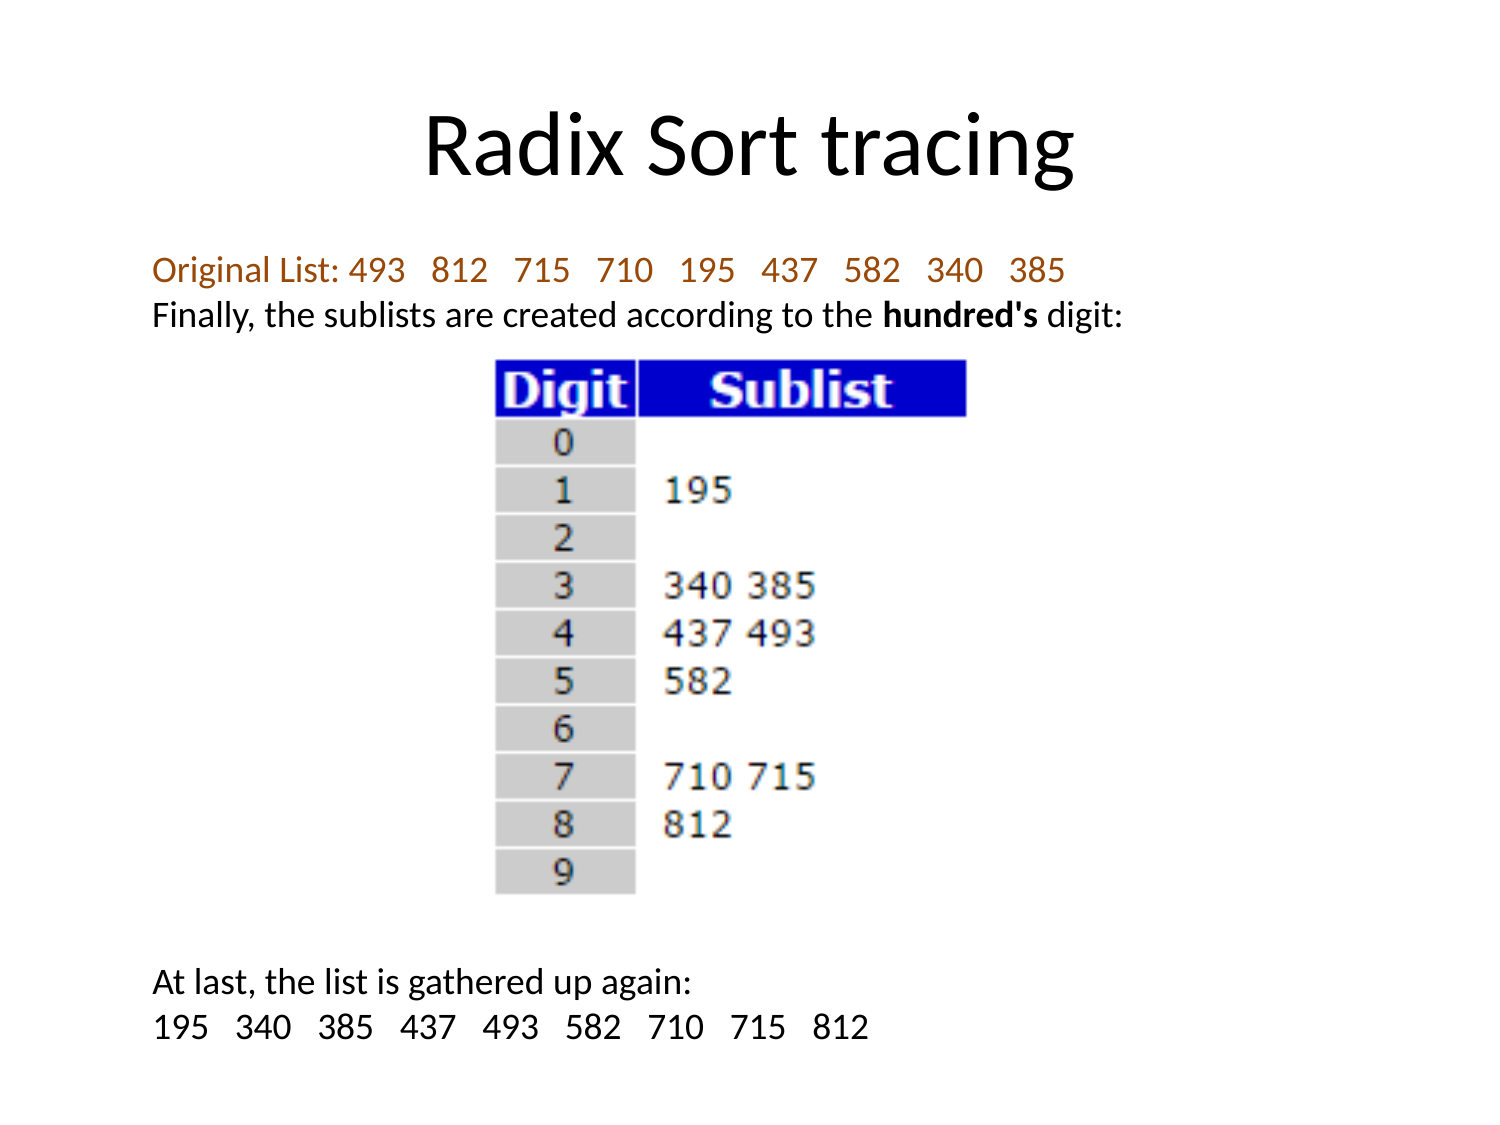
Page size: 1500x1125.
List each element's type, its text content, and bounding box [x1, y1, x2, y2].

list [437, 349, 1001, 913]
text_box At last, the list is gathered up again: 195 340 385 437 493 582 710 715 812 [137, 949, 1375, 1055]
title Radix Sort tracing [75, 45, 1425, 233]
text_box Original List: 493 812 715 710 195 437 582 340 385 Finally, the sublists are created according to the hundred's digit: [137, 237, 1425, 343]
